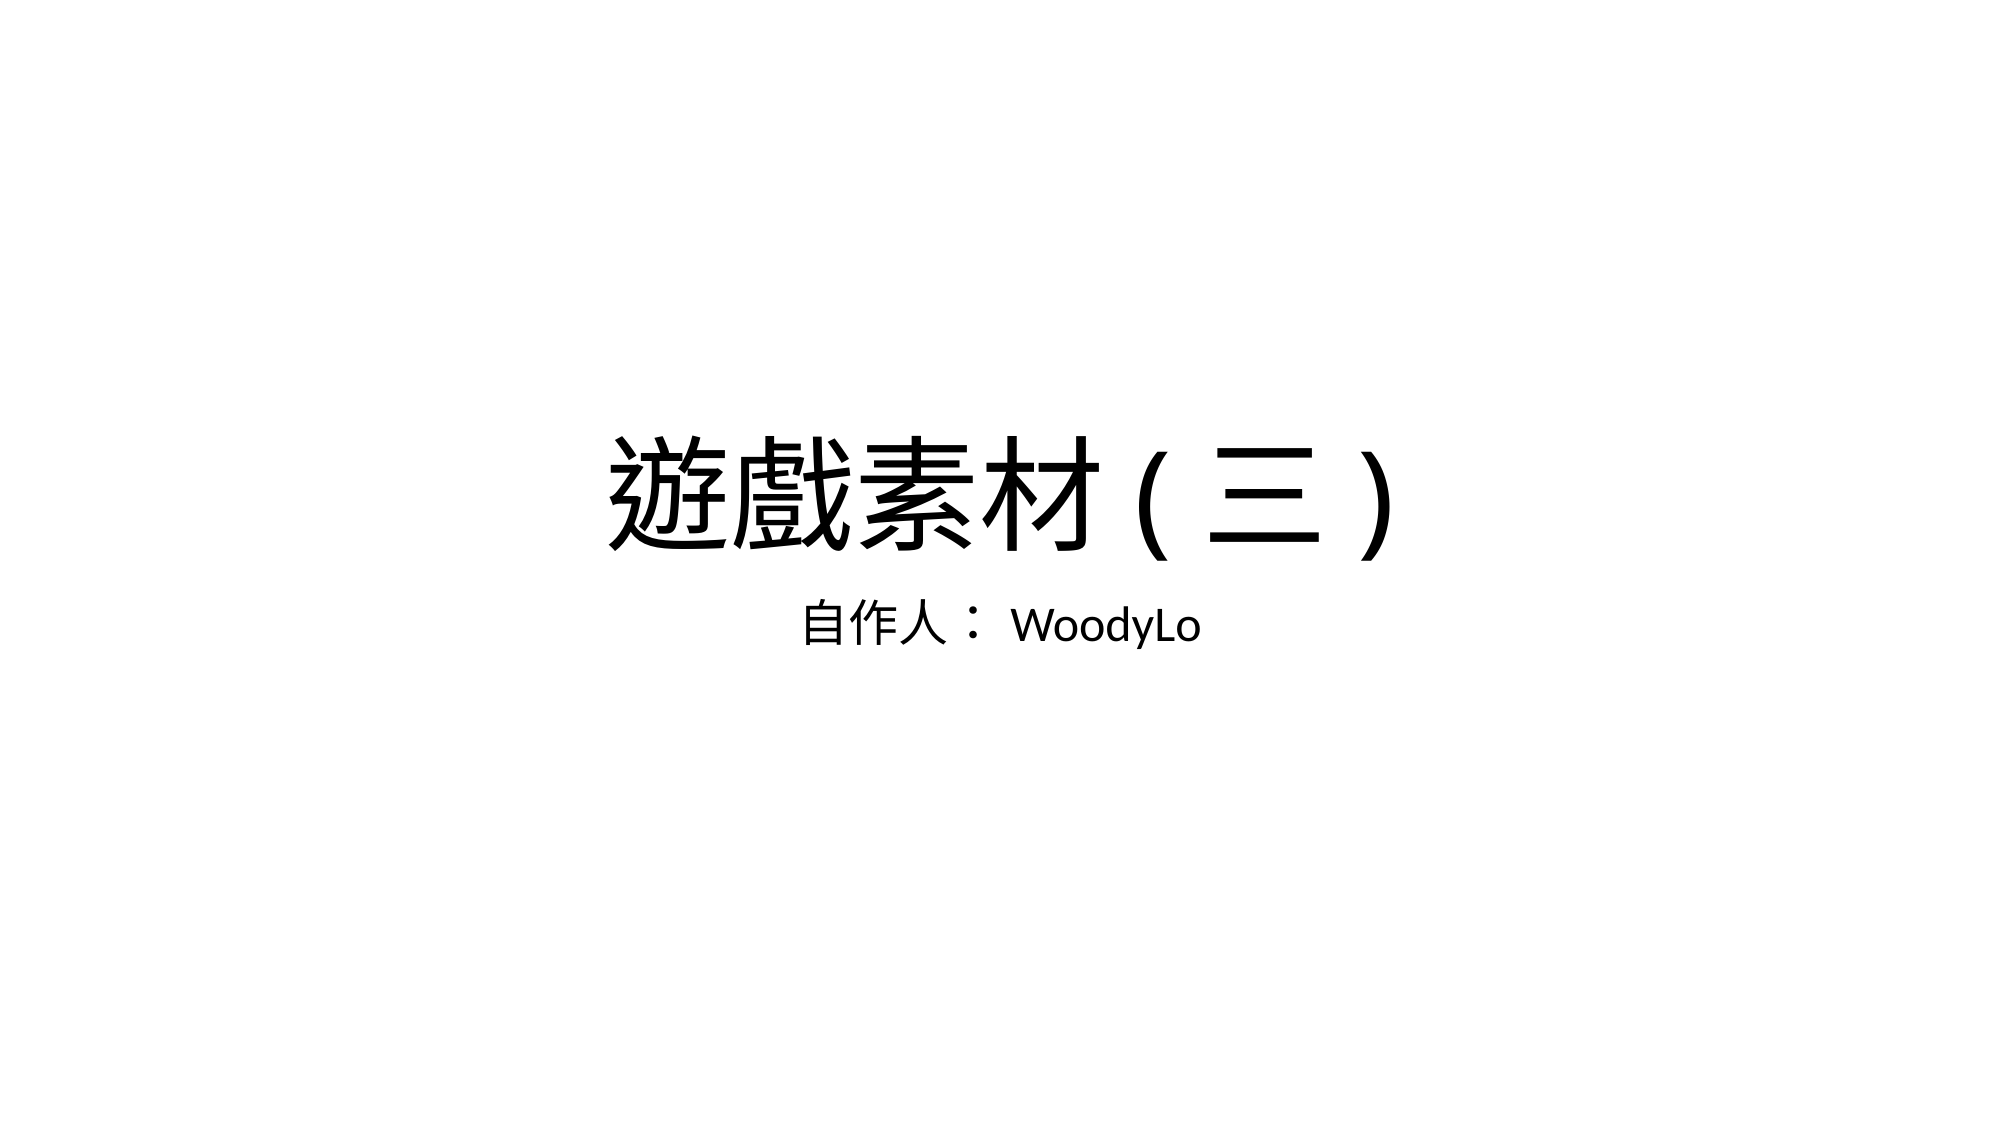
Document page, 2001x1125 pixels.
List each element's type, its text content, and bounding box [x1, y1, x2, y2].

subtitle 自作人：WoodyLo [249, 590, 1750, 863]
title 遊戲素材(三) [249, 184, 1750, 576]
